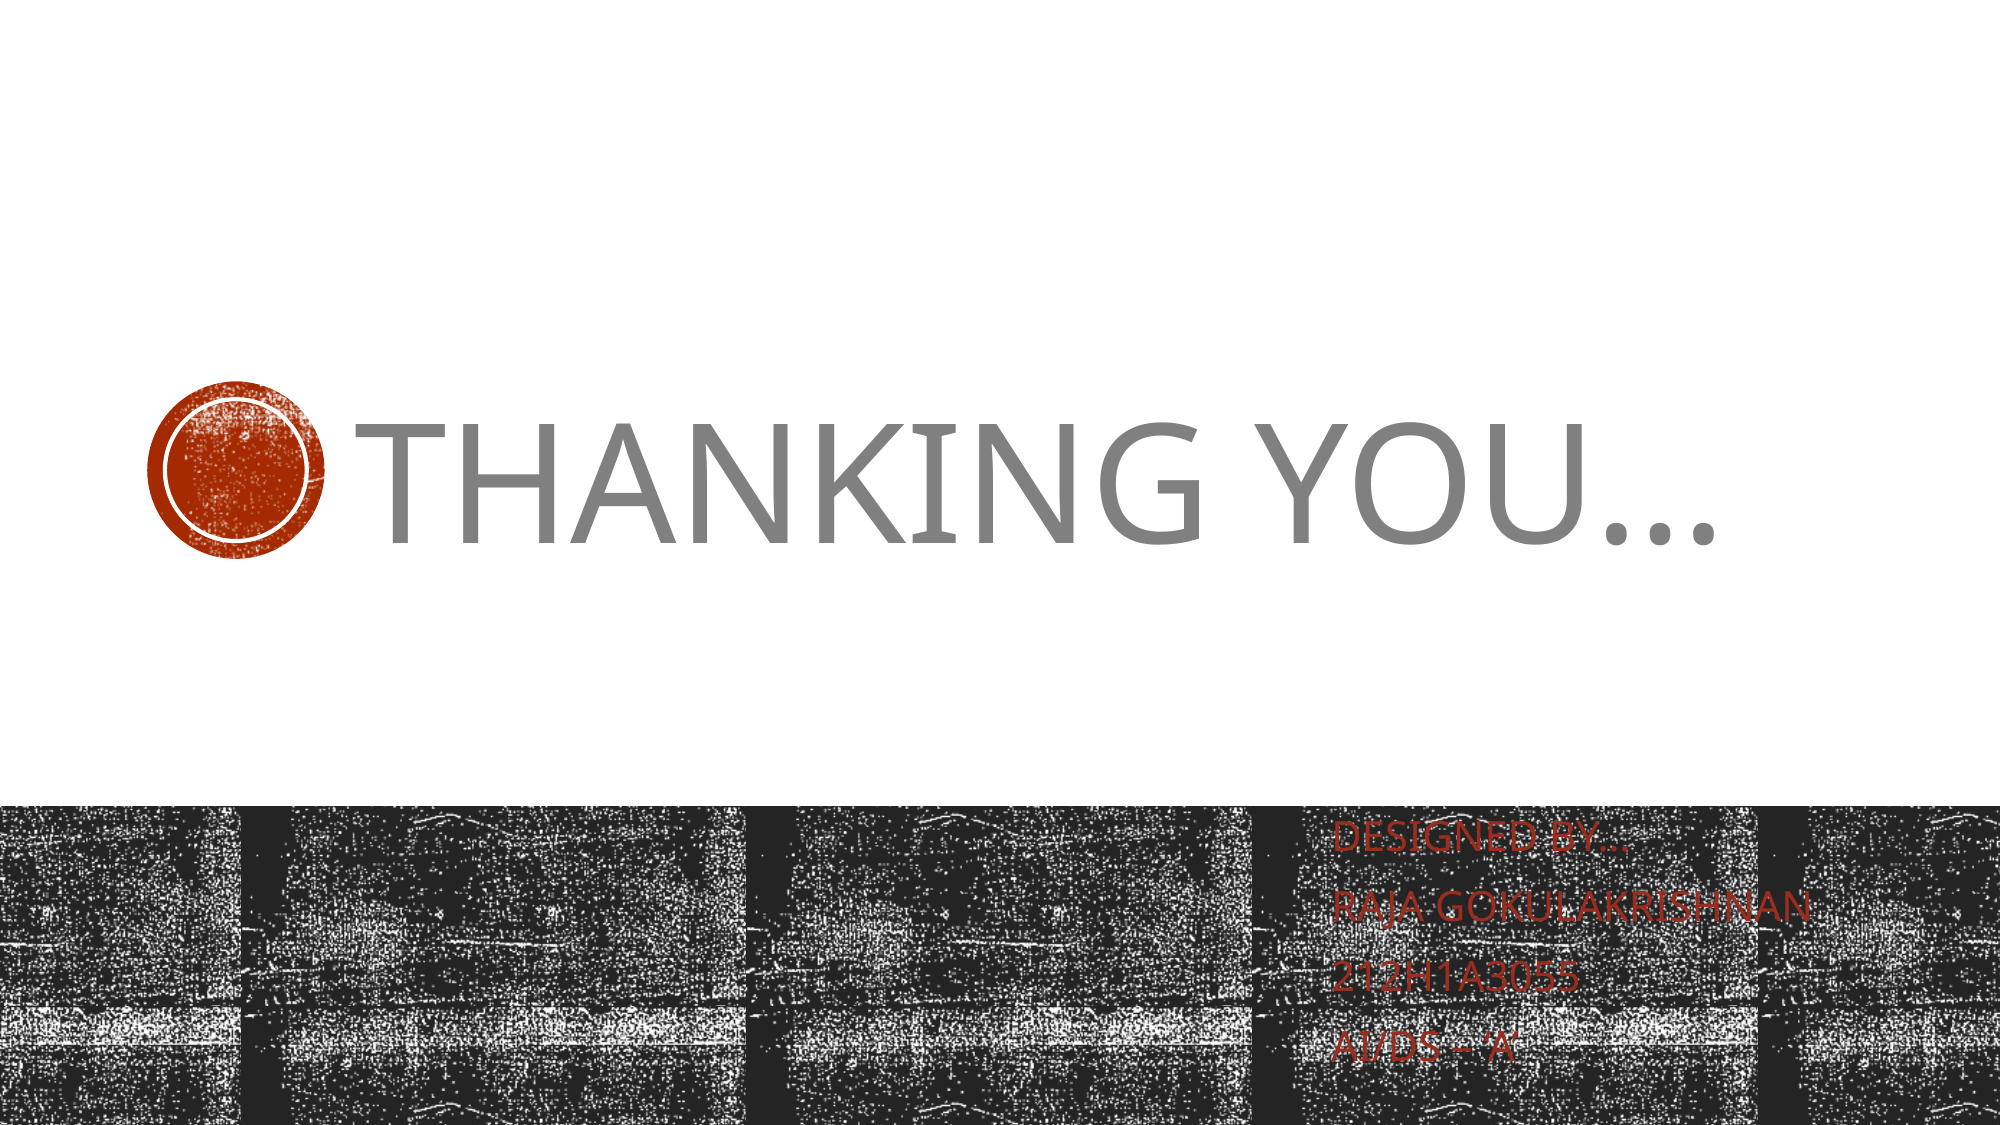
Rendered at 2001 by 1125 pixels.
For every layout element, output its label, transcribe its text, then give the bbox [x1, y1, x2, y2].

title THANKING YOU… [339, 206, 1862, 785]
list DESIGNED BY… RAJA GOKULAKRISHNAN 212H1A3055 AI/DS – ‘A’ [1316, 807, 1939, 1105]
